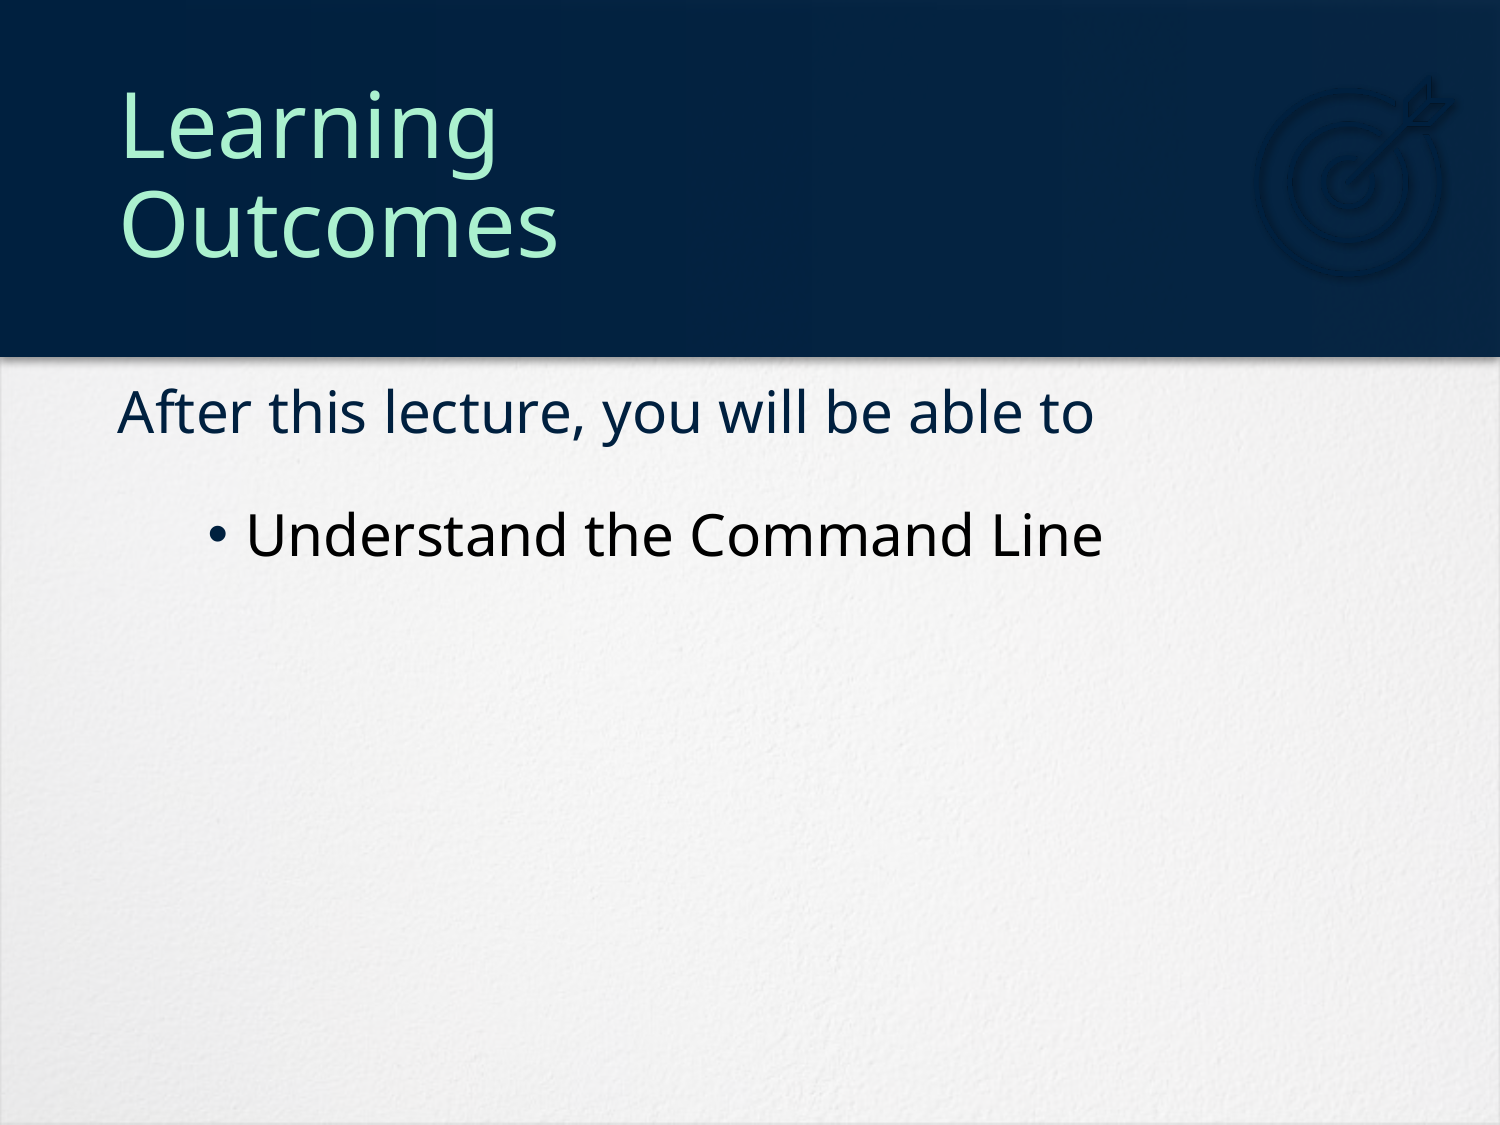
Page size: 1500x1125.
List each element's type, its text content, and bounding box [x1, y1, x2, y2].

title Learning Outcomes [103, 0, 694, 357]
list Understand the Command Line [192, 455, 1433, 1083]
picture [1228, 54, 1475, 302]
